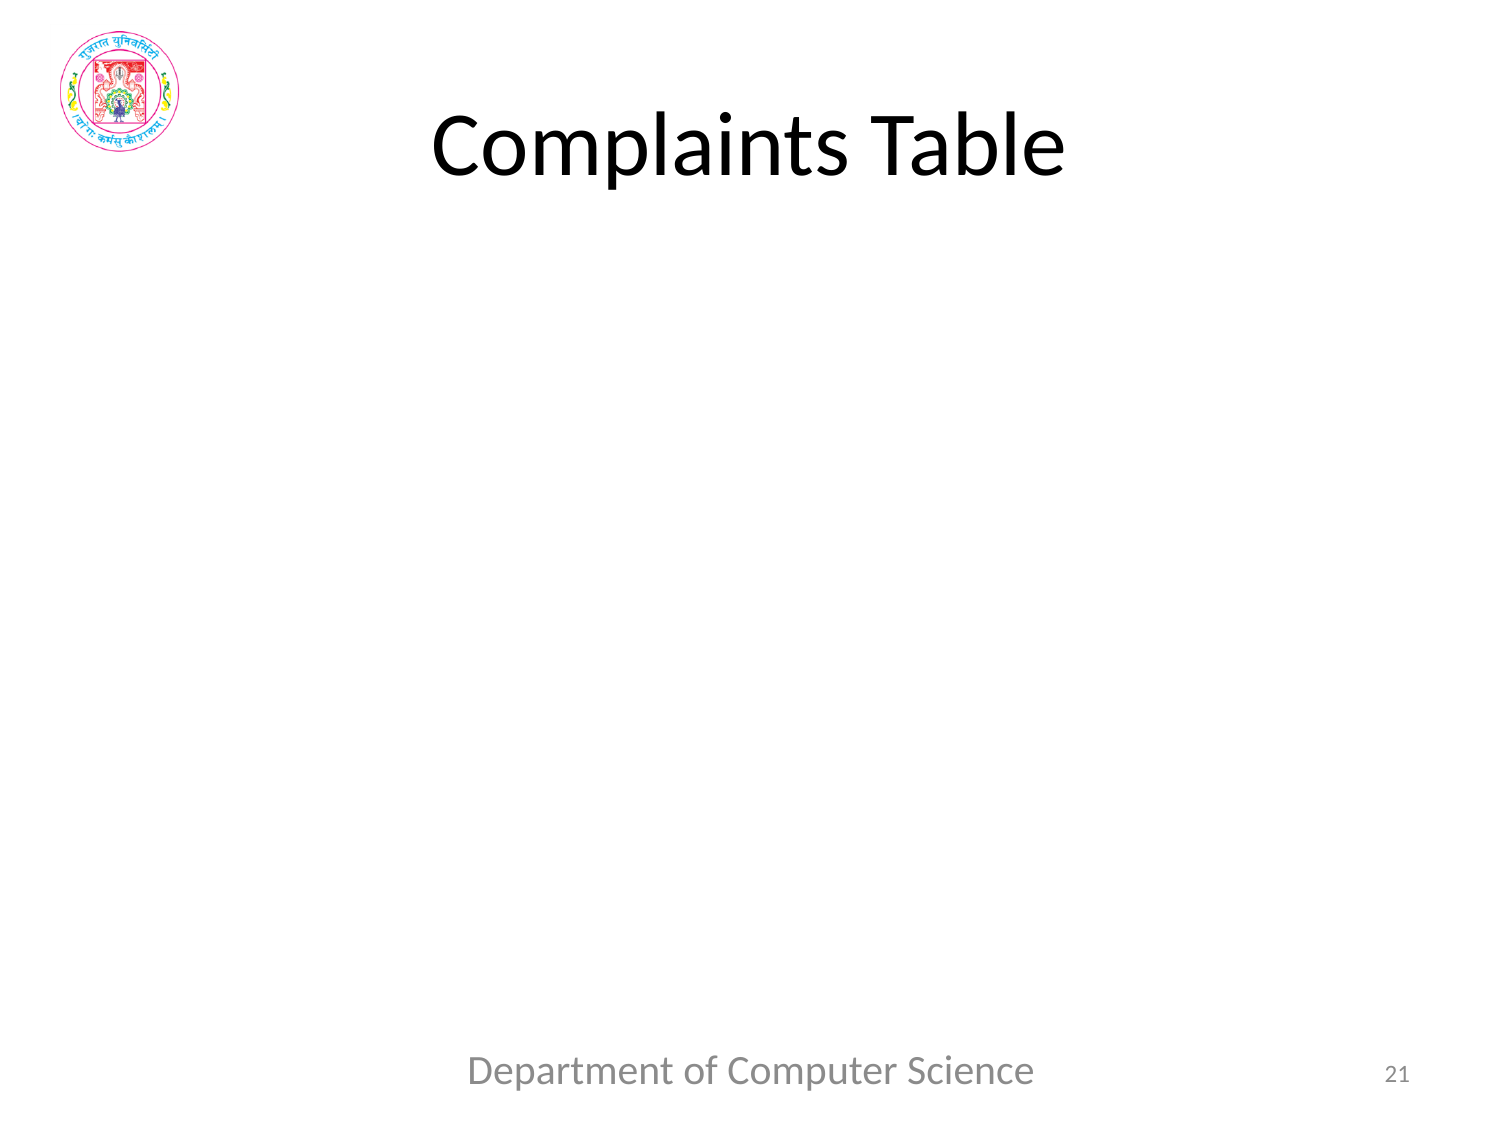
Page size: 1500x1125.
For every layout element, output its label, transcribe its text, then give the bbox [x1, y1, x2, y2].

picture [50, 24, 188, 157]
slide_number 21 [1074, 1042, 1425, 1103]
title Complaints Table [75, 45, 1425, 233]
footer Department of Computer Science [425, 1037, 1088, 1098]
